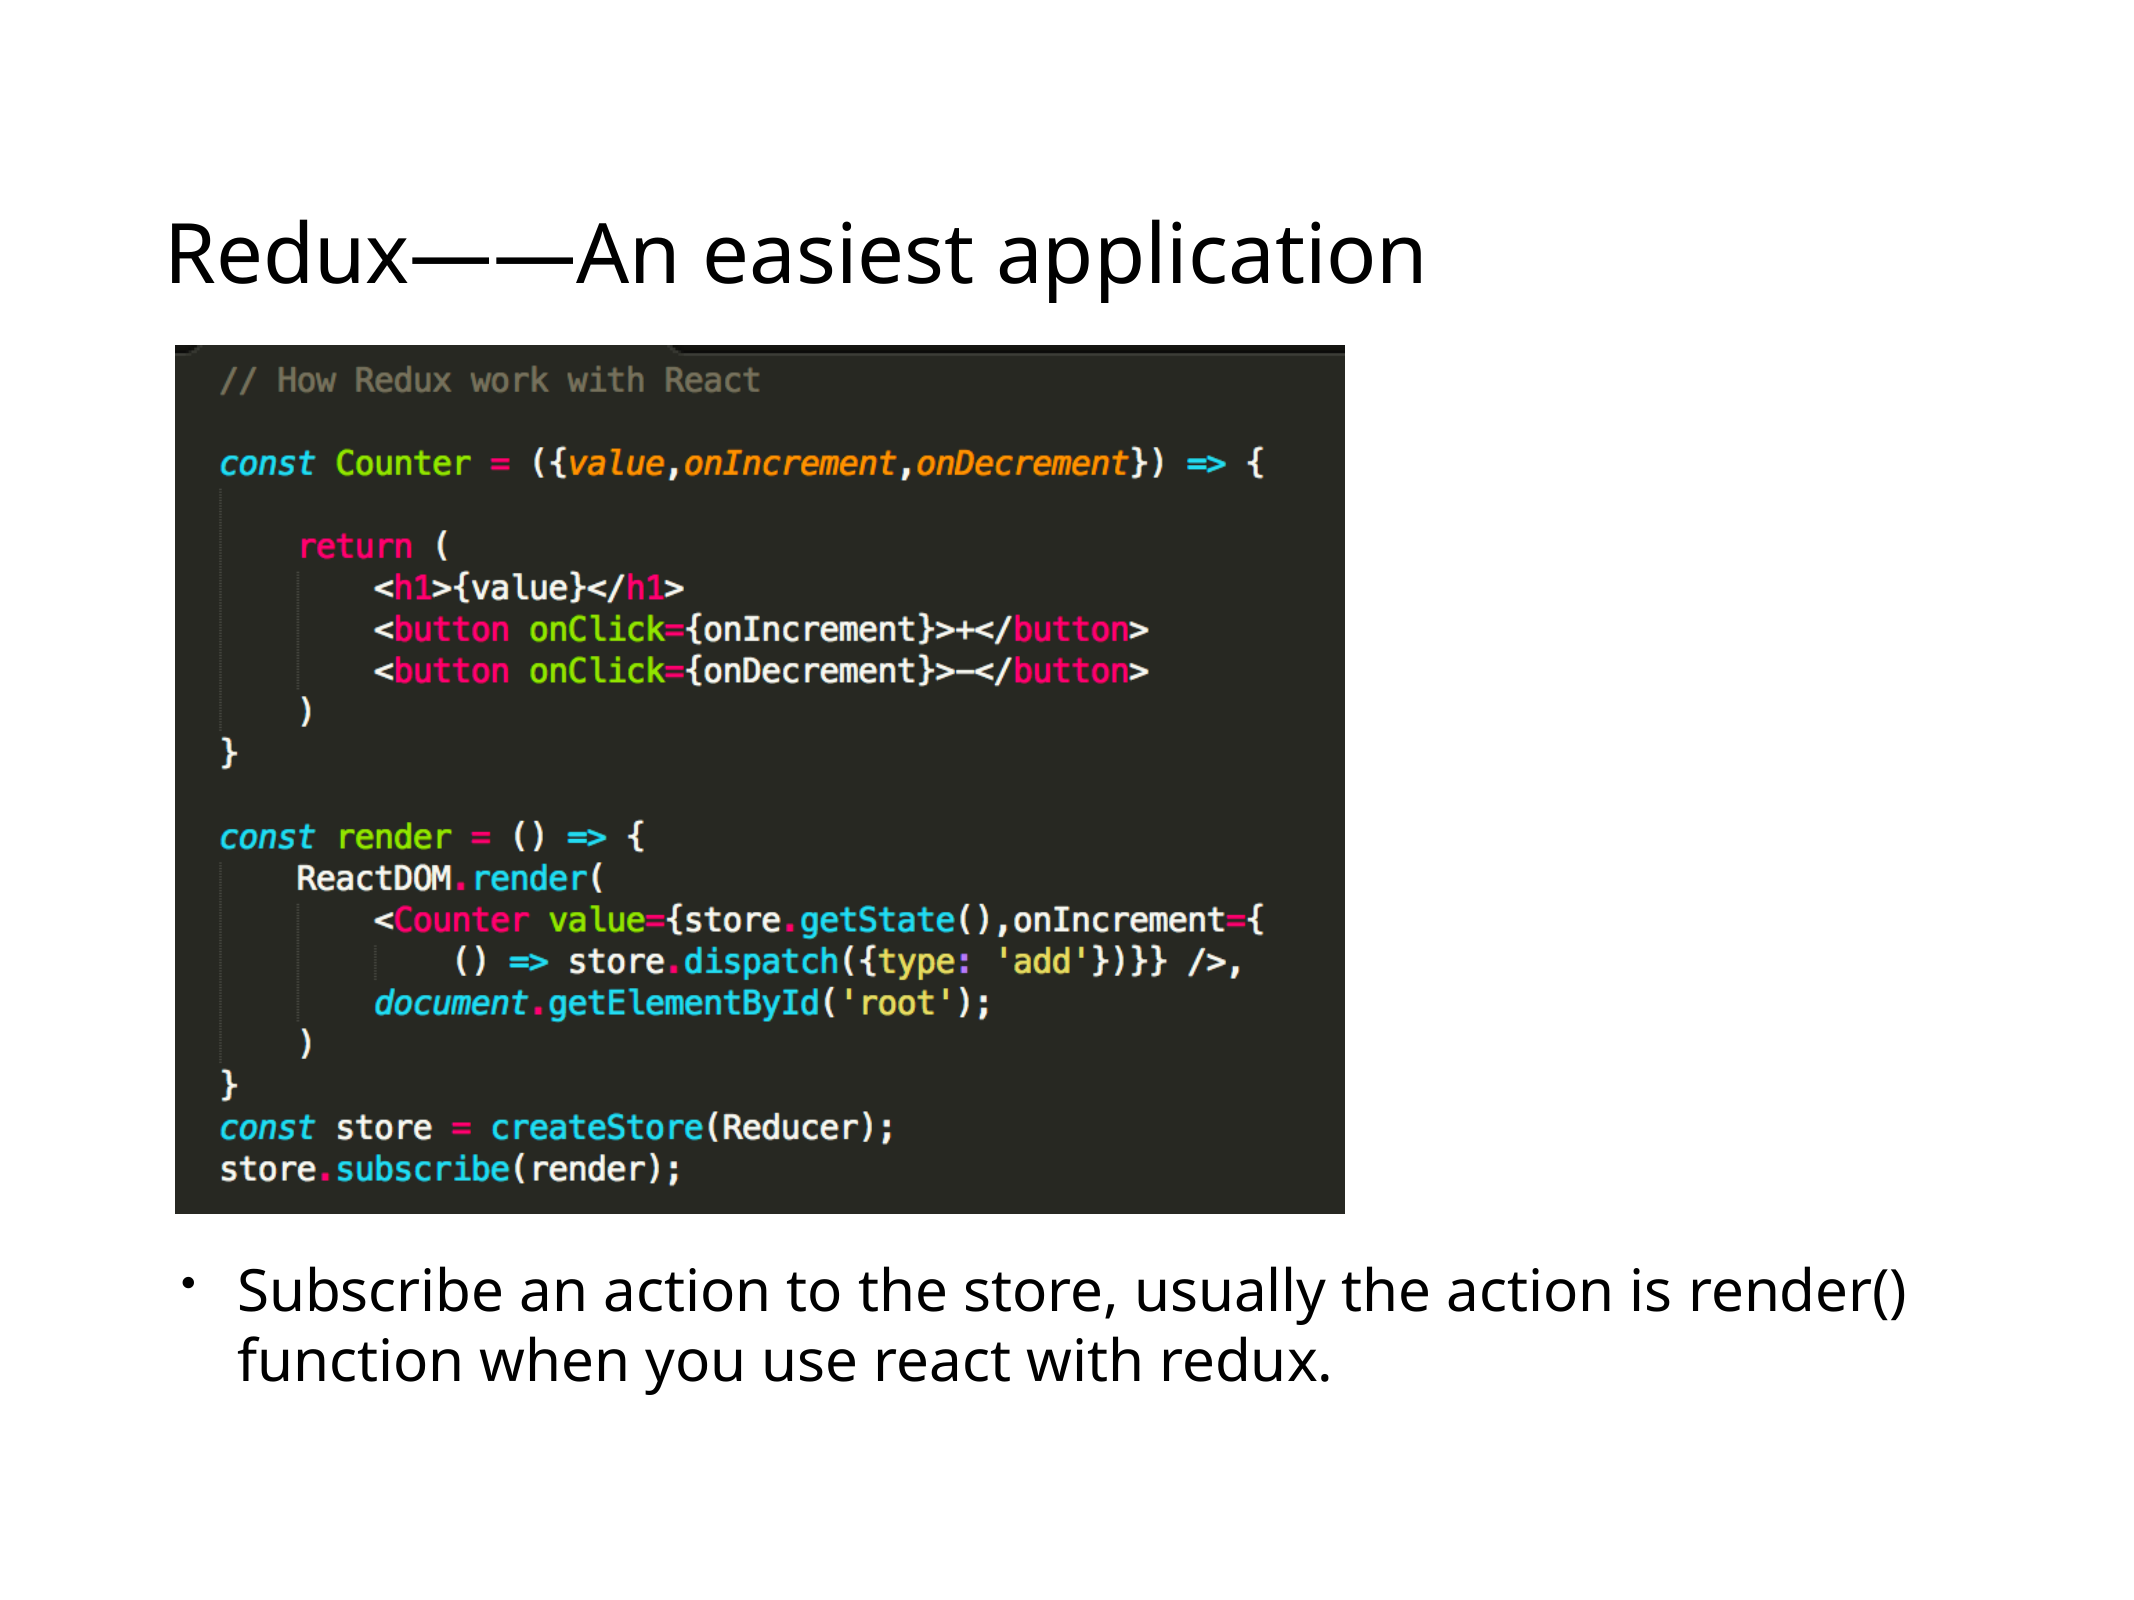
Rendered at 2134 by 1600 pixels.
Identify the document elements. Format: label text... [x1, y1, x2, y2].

picture [174, 345, 1345, 1214]
list Subscribe an action to the store, usually the action is render() function when you use react with redux. [172, 1244, 2011, 1476]
title Redux——An easiest application [155, 72, 1978, 428]
